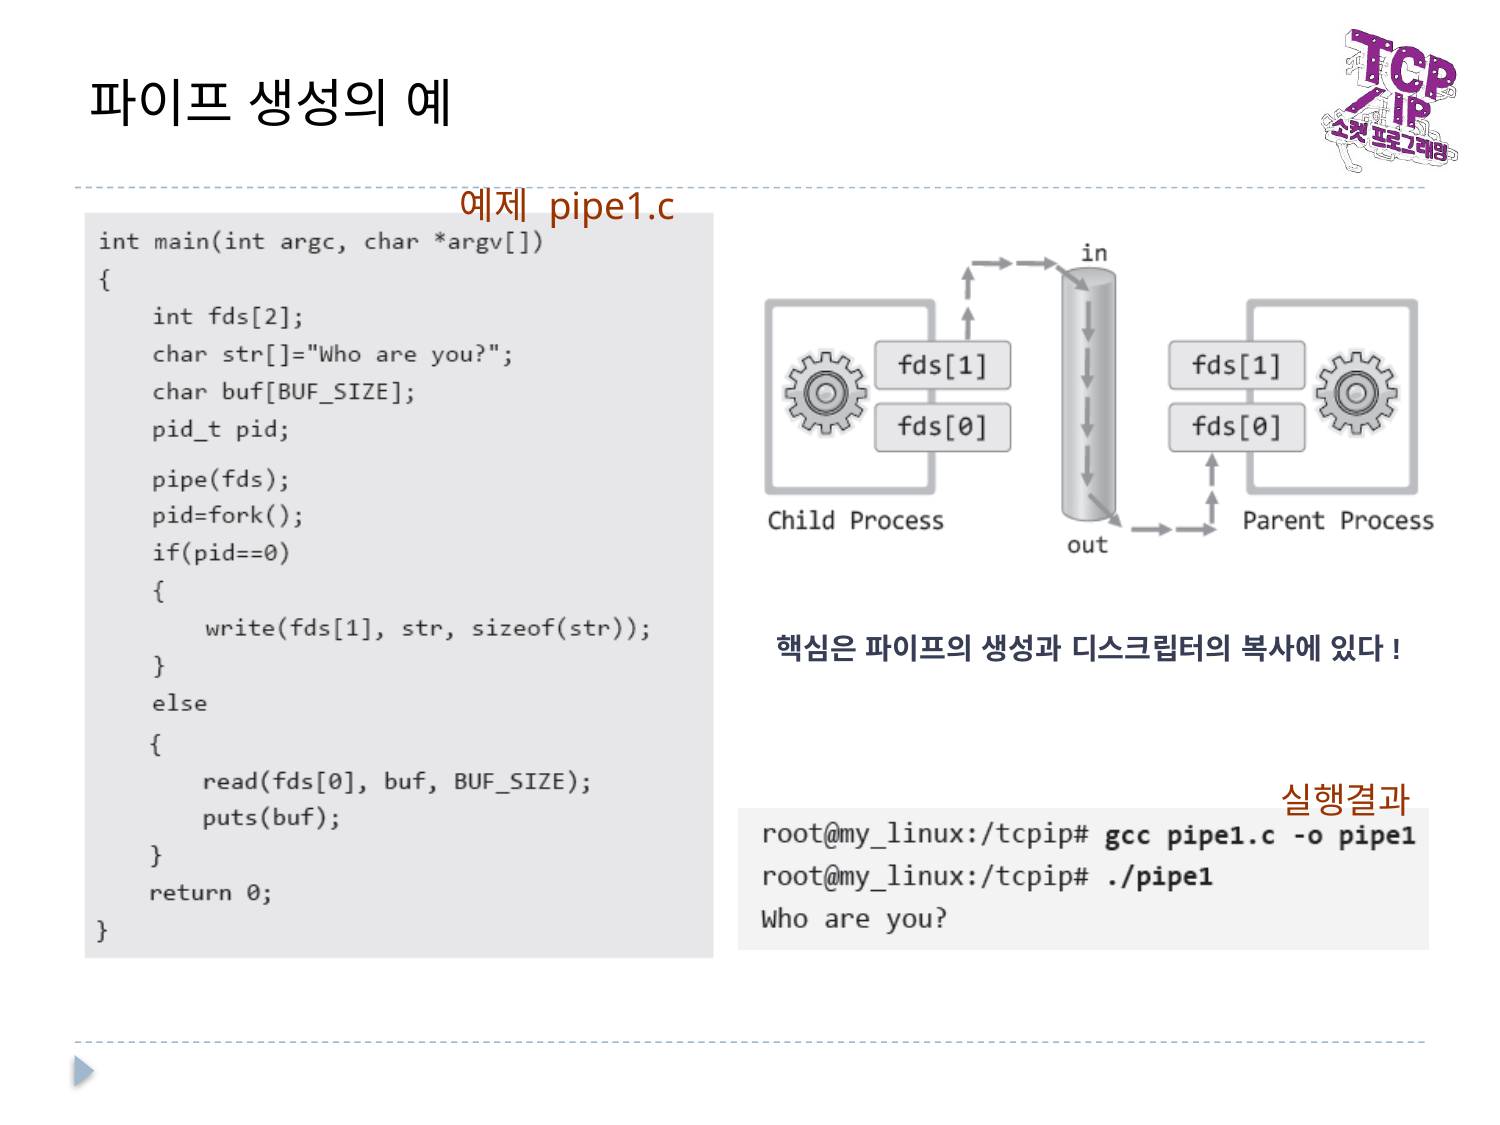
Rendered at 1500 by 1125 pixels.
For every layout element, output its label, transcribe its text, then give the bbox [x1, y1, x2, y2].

picture [1312, 18, 1470, 176]
picture [738, 808, 1430, 950]
text_box 예제 pipe1.c [445, 152, 715, 210]
picture [737, 222, 1448, 556]
title 파이프 생성의 예 [75, 24, 1307, 141]
text_box 핵심은 파이프의 생성과 디스크립터의 복사에 있다! [761, 605, 1418, 673]
text_box 실행결과 [1265, 749, 1430, 808]
picture [81, 210, 717, 963]
